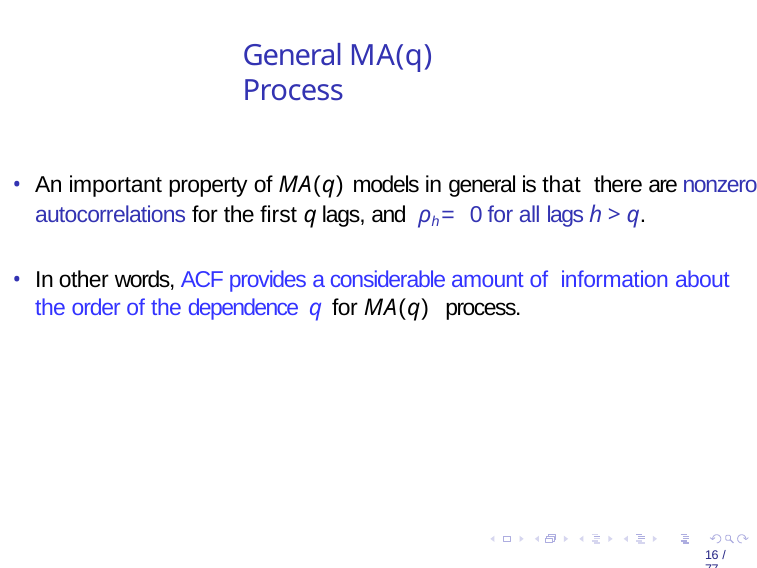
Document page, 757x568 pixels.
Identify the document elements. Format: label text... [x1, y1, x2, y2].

text_box [713, 534, 721, 543]
text_box General MA(q) Process [240, 33, 531, 132]
text_box 16 / 77 [700, 548, 745, 568]
text_box [737, 534, 746, 543]
text_box An important property of MA(q) models in general is that there are nonzero autocorrelations for the first q lags, and ρh = 0 for all lags h > q. In other words, ACF provides a considerable amount of information about the order of the dependence q for MA(q) process. [0, 168, 757, 321]
